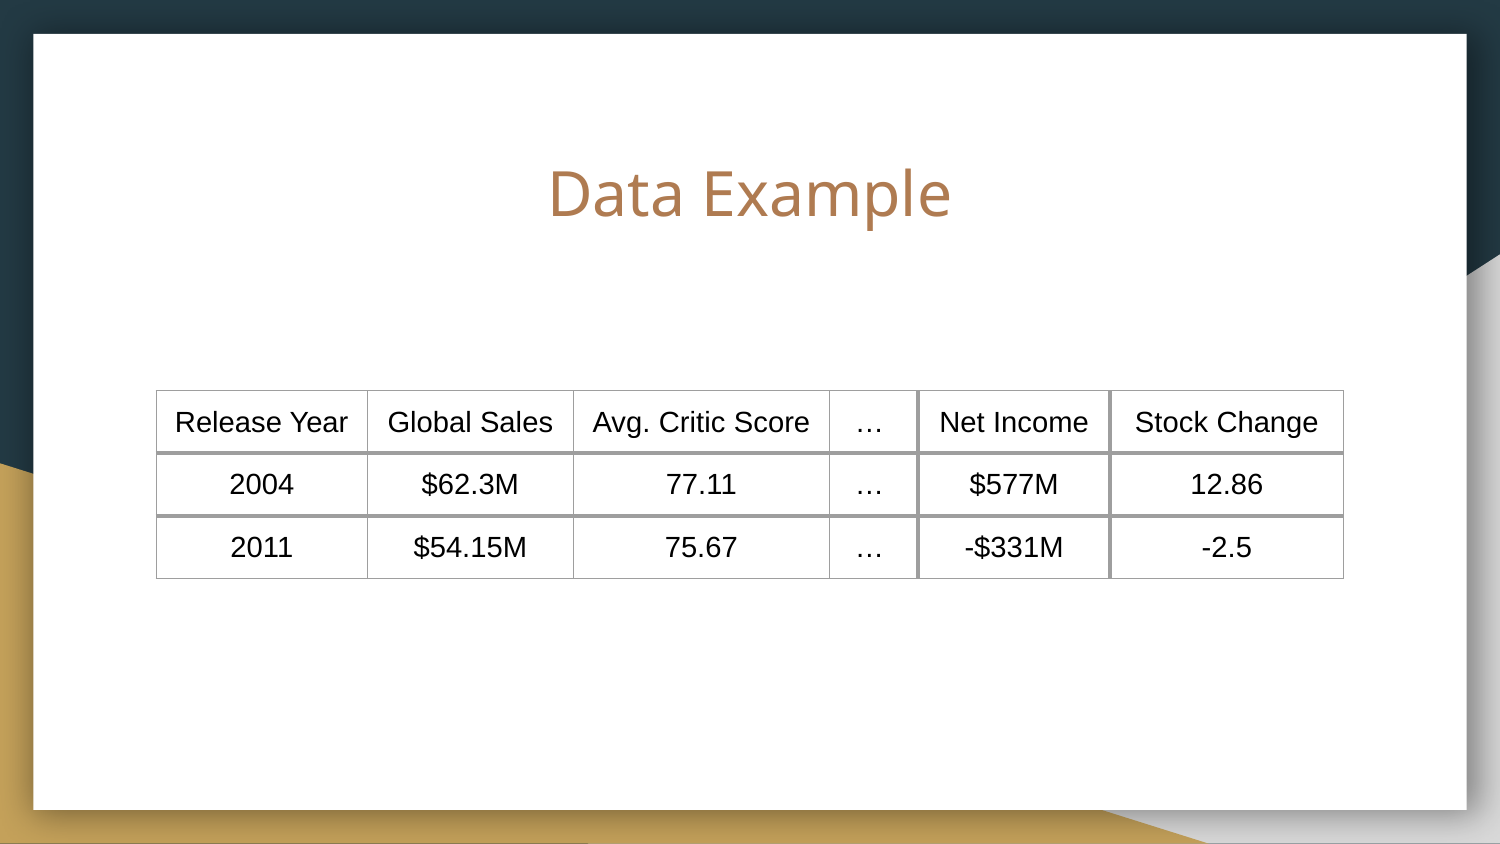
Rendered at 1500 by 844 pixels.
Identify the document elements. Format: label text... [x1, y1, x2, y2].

table_header Avg. Critic Score [574, 391, 829, 451]
table_cell 75.67 [574, 518, 829, 578]
table_header Net Income [920, 391, 1108, 451]
title Data Example [134, 138, 1366, 296]
table_cell -$331M [920, 518, 1108, 578]
table_cell … [830, 518, 916, 578]
table_cell $577M [920, 455, 1108, 514]
table_header Stock Change [1112, 391, 1343, 451]
table_header … [830, 391, 916, 451]
table_cell … [830, 455, 916, 514]
table_cell -2.5 [1112, 518, 1343, 578]
table_cell 2004 [157, 455, 367, 514]
table_cell 12.86 [1112, 455, 1343, 514]
table_cell $54.15M [368, 518, 573, 578]
table_cell $62.3M [368, 455, 573, 514]
table_cell 77.11 [574, 455, 829, 514]
table_header Release Year [157, 391, 367, 451]
table_cell 2011 [157, 518, 367, 578]
table_header Global Sales [368, 391, 573, 451]
